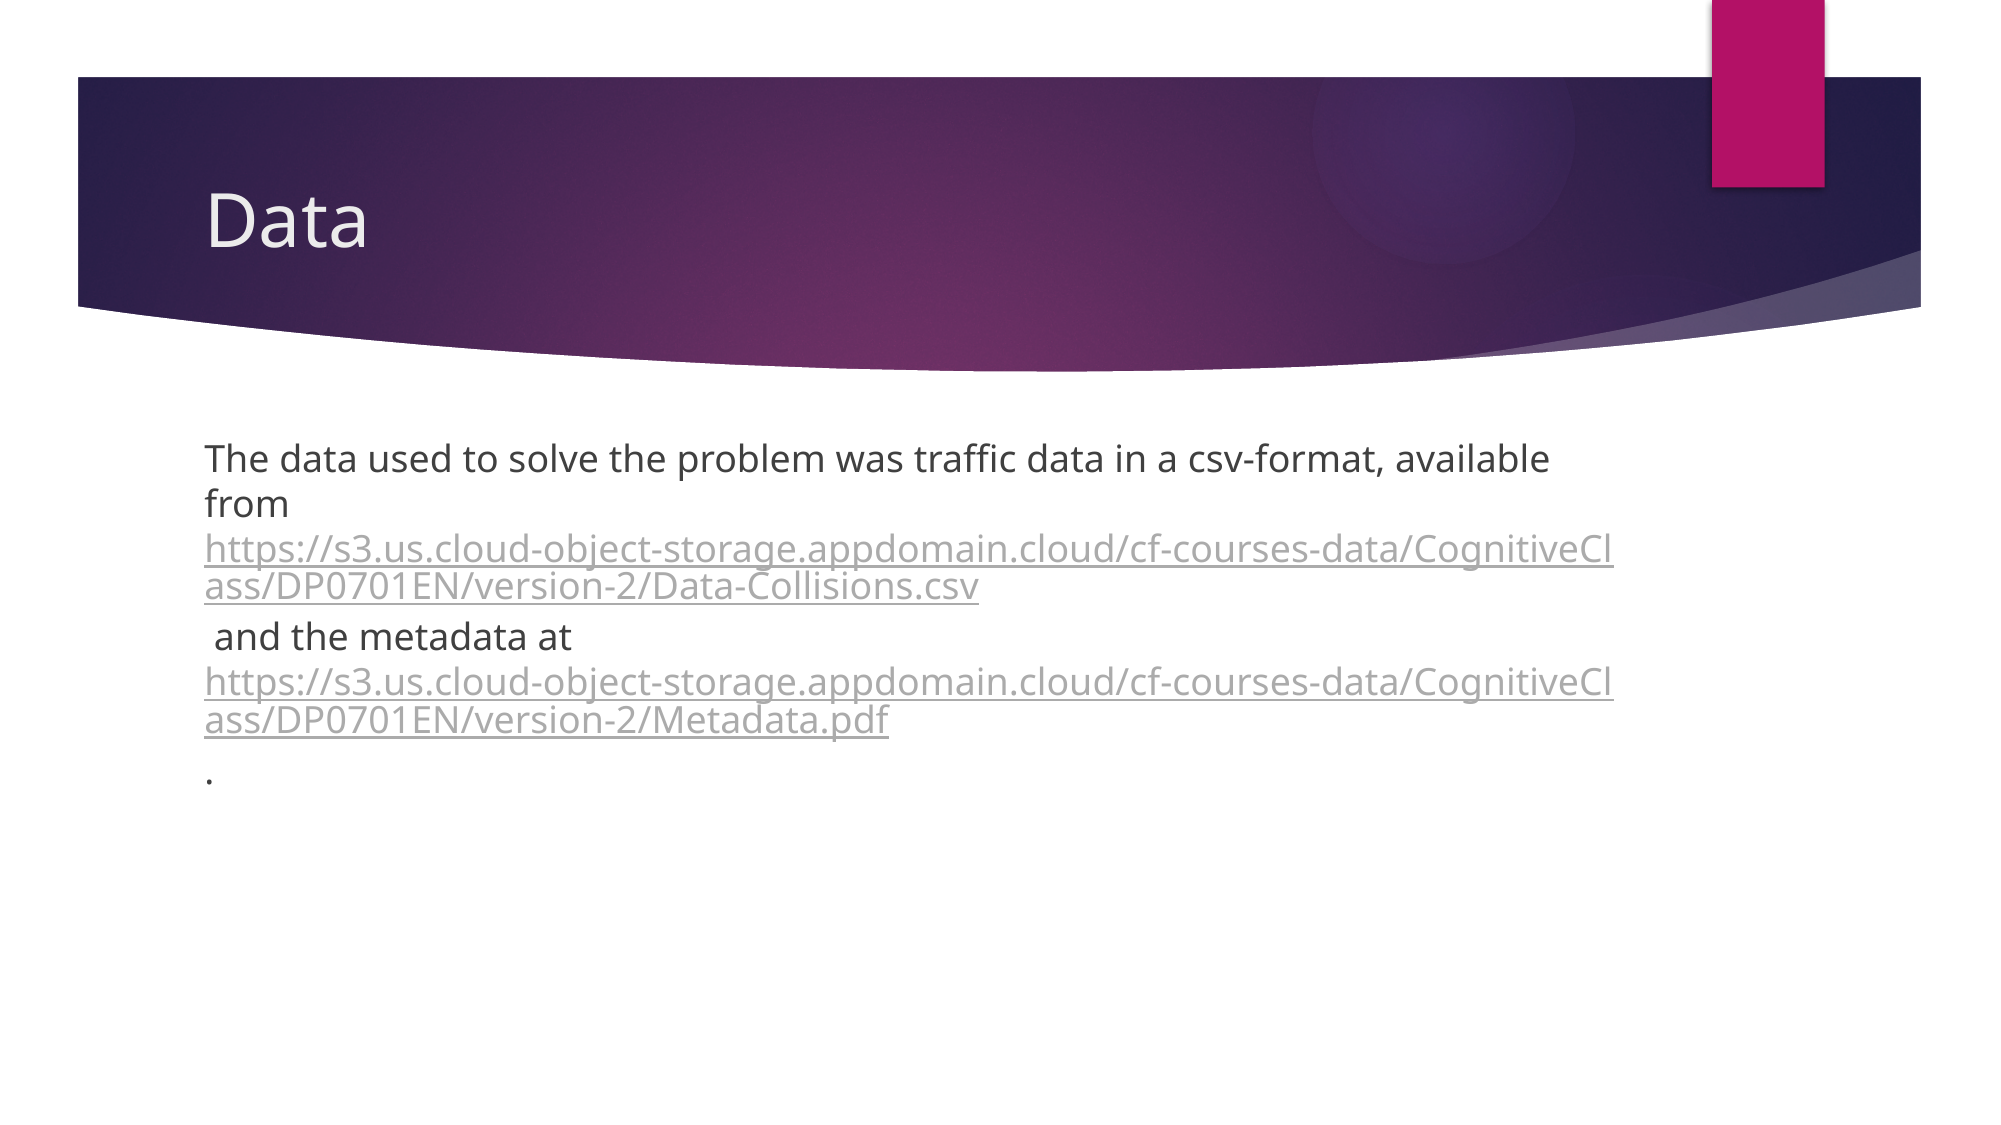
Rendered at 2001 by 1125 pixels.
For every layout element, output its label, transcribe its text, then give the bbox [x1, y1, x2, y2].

list The data used to solve the problem was traffic data in a csv-format, available from https://s3.us.cloud-object-storage.appdomain.cloud/cf-courses-data/CognitiveClass/DP0701EN/version-2/Data-Collisions.csv and the metadata at https://s3.us.cloud-object-storage.appdomain.cloud/cf-courses-data/CognitiveClass/DP0701EN/version-2/Metadata.pdf. [189, 427, 1638, 988]
title Data [189, 159, 1627, 276]
